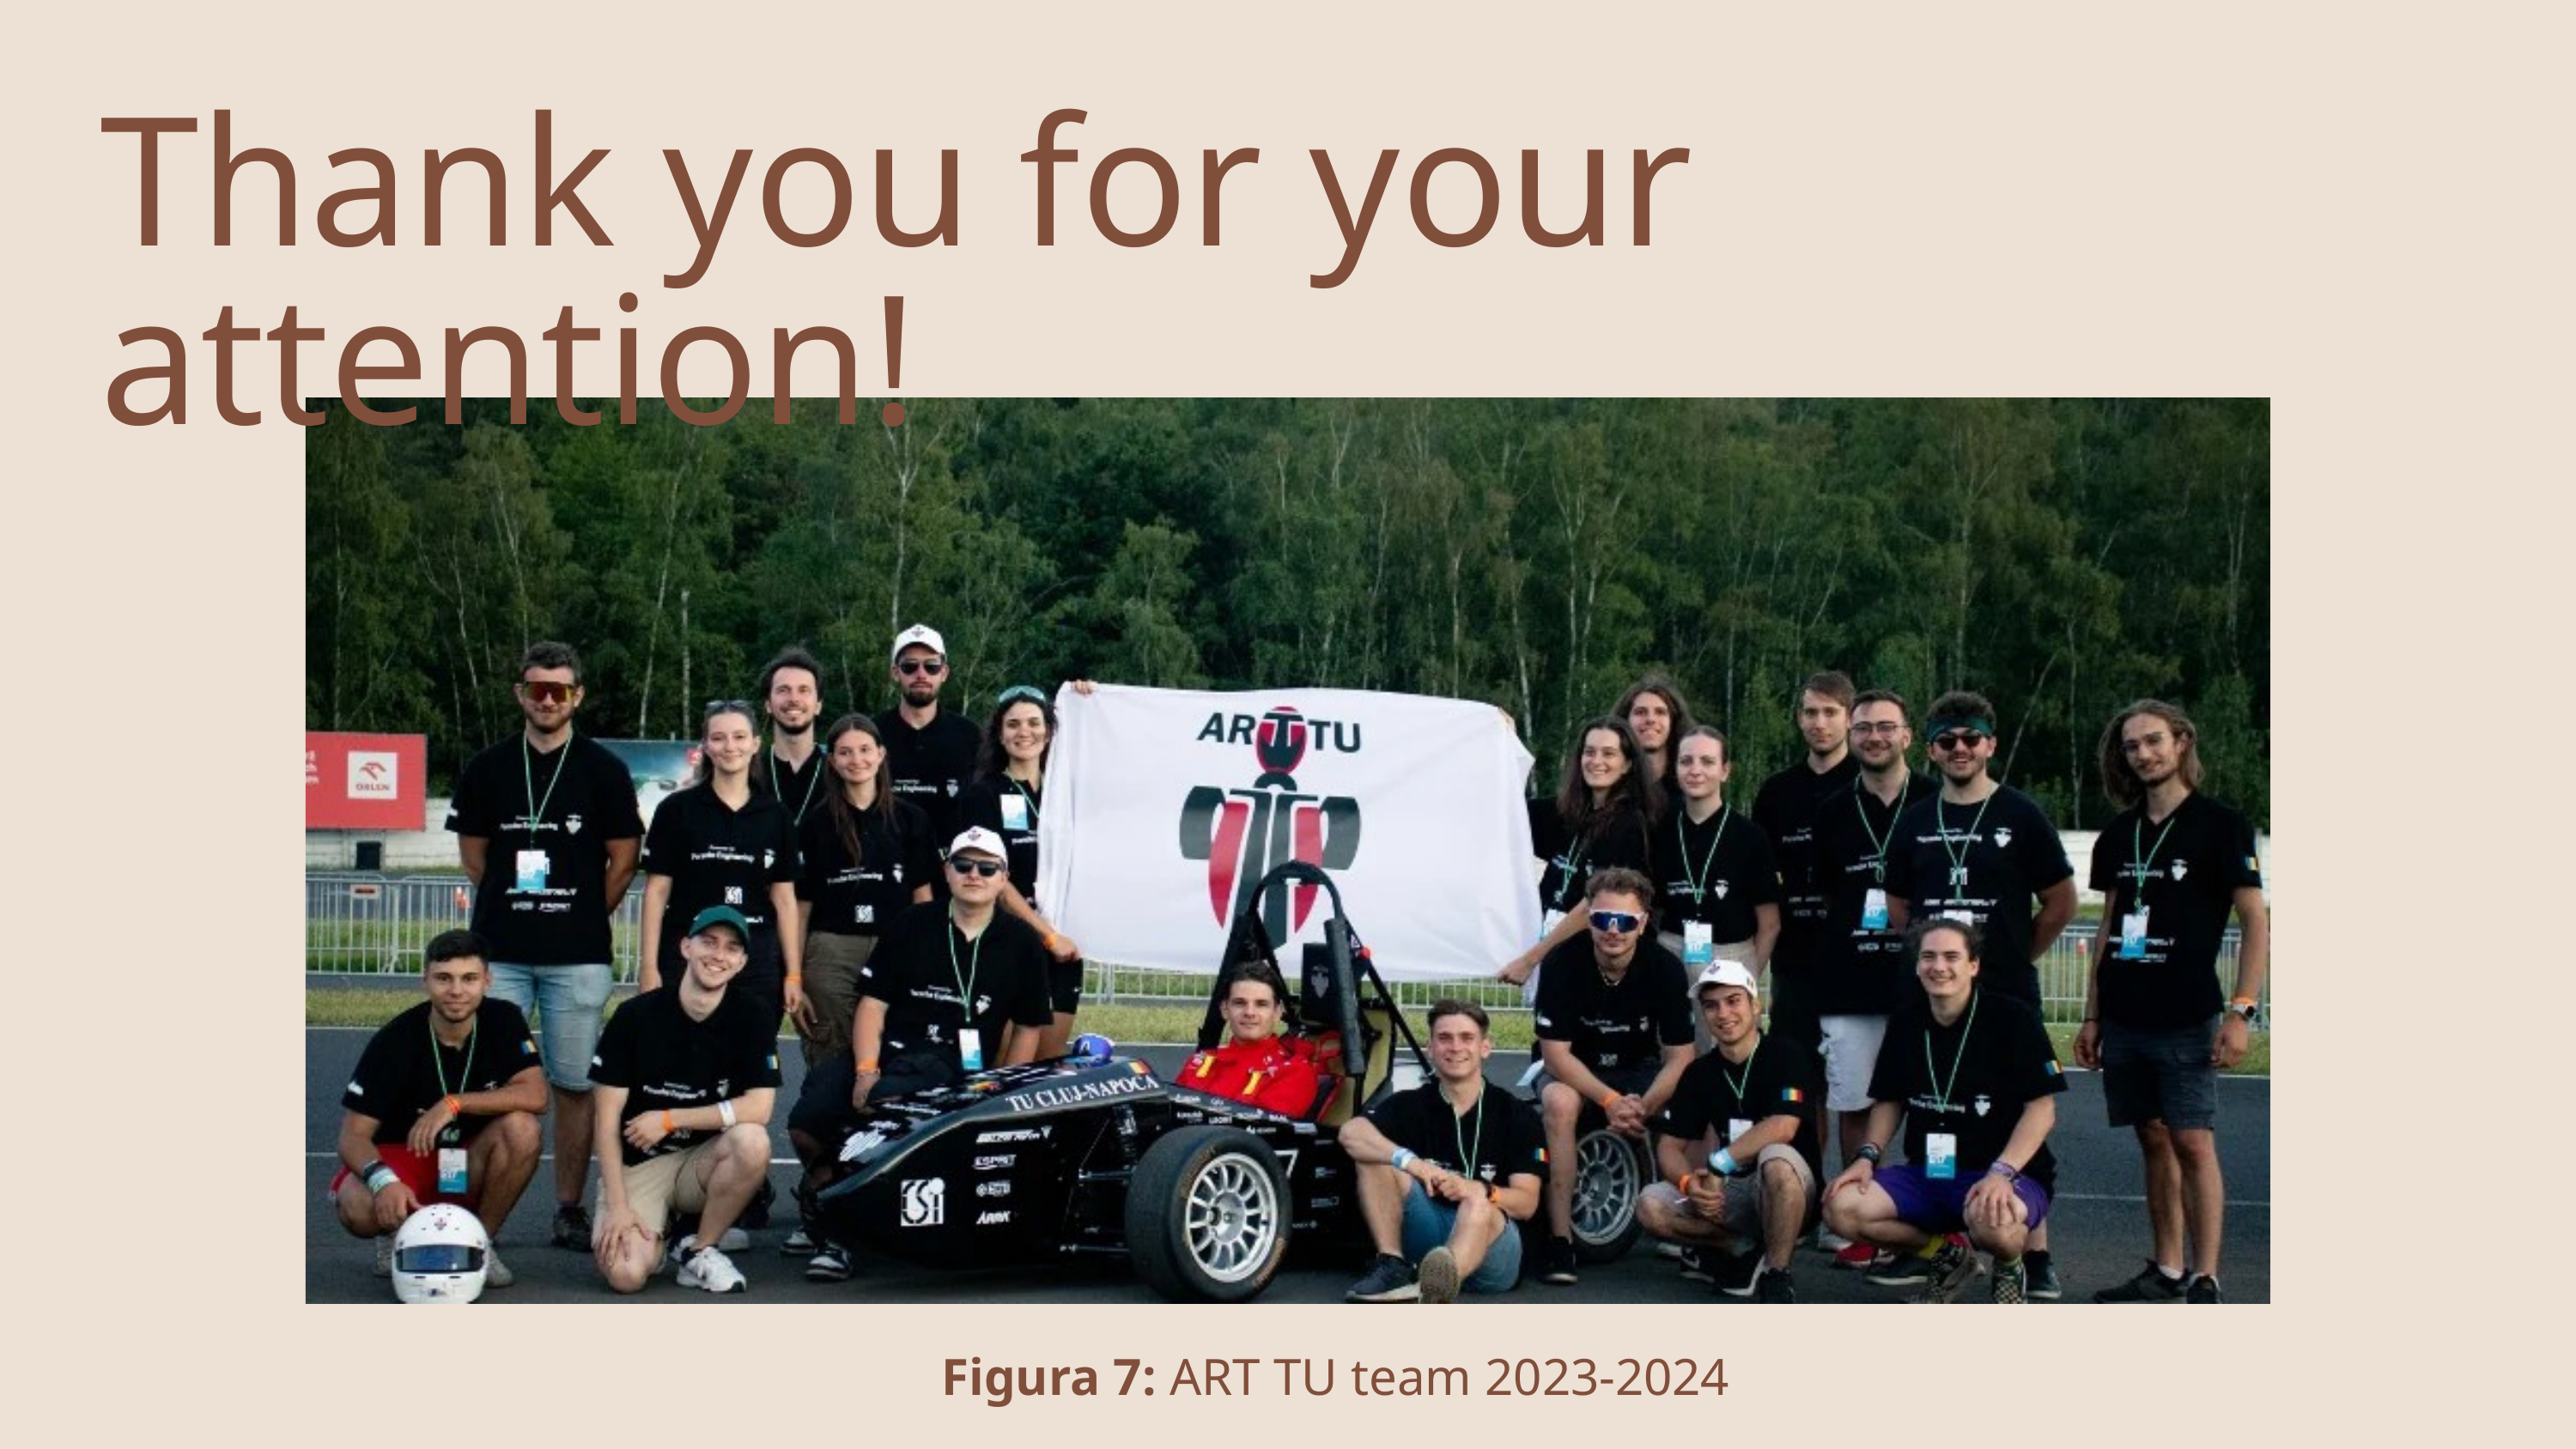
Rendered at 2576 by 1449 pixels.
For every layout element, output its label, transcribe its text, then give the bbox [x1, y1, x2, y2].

text_box Figura 7: ART TU team 2023-2024 [851, 1335, 1820, 1406]
text_box [305, 461, 2270, 1304]
text_box Thank you for your attention! [100, 102, 2476, 461]
